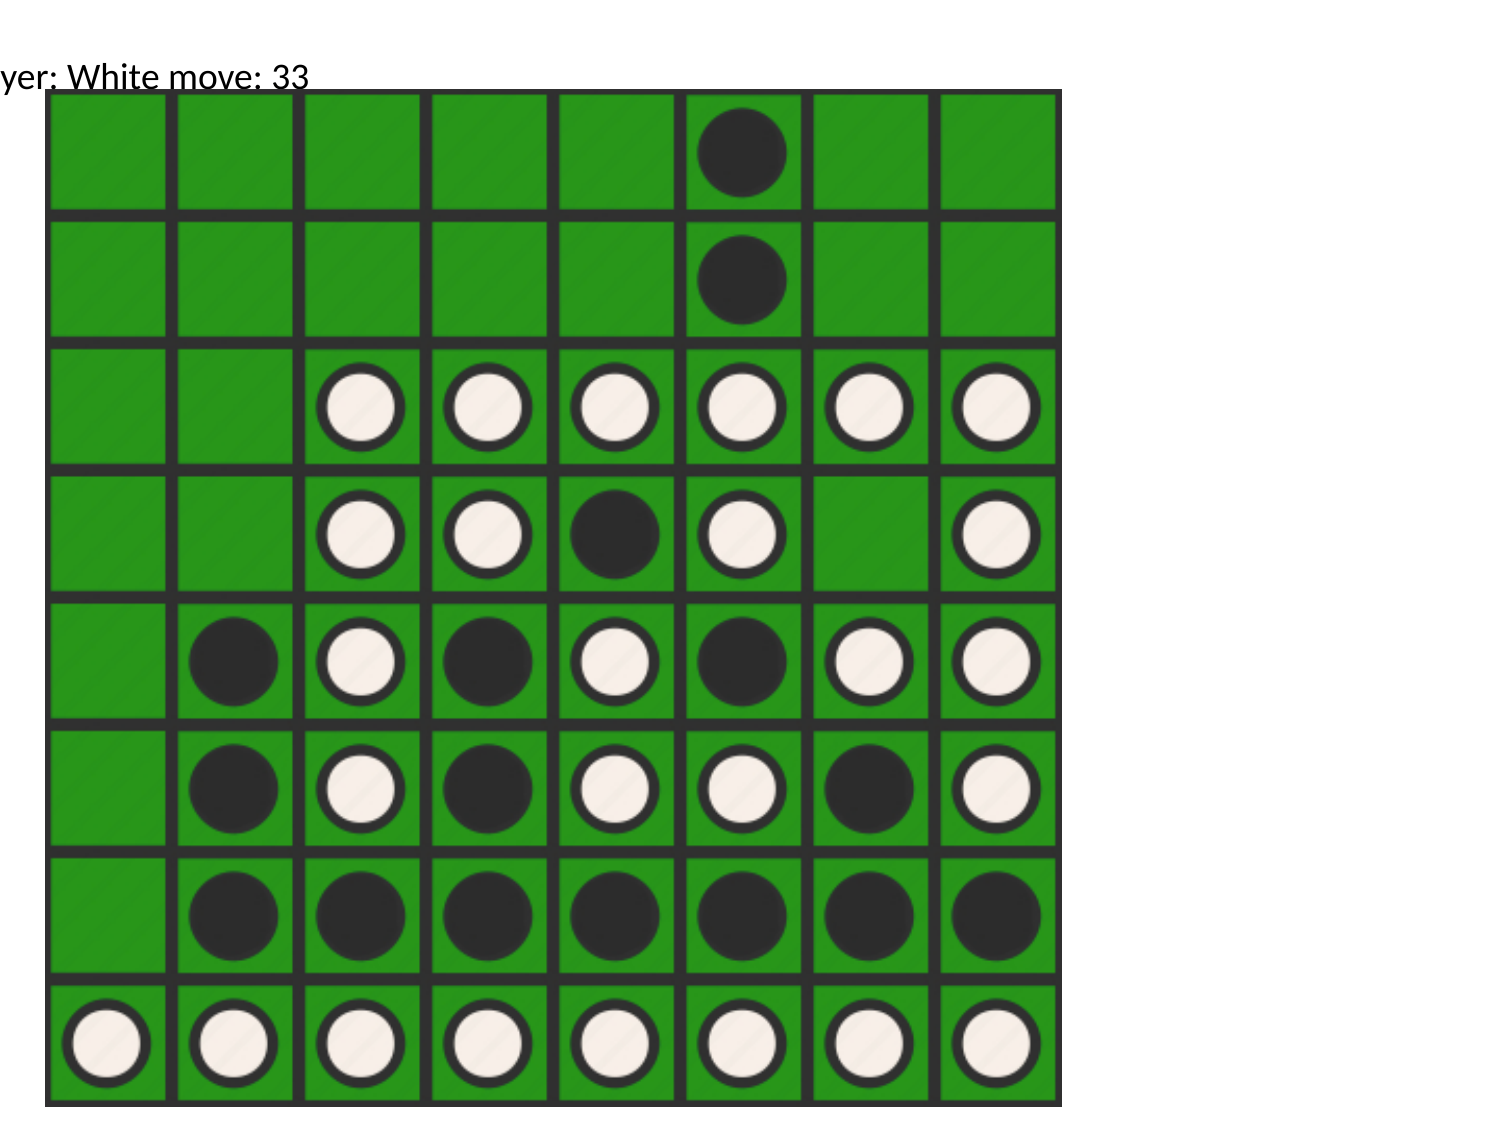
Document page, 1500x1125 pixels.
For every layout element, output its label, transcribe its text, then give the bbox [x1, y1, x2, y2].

picture [44, 89, 1062, 1107]
text_box turn: 38 player: White move: 33 [0, 44, 325, 105]
